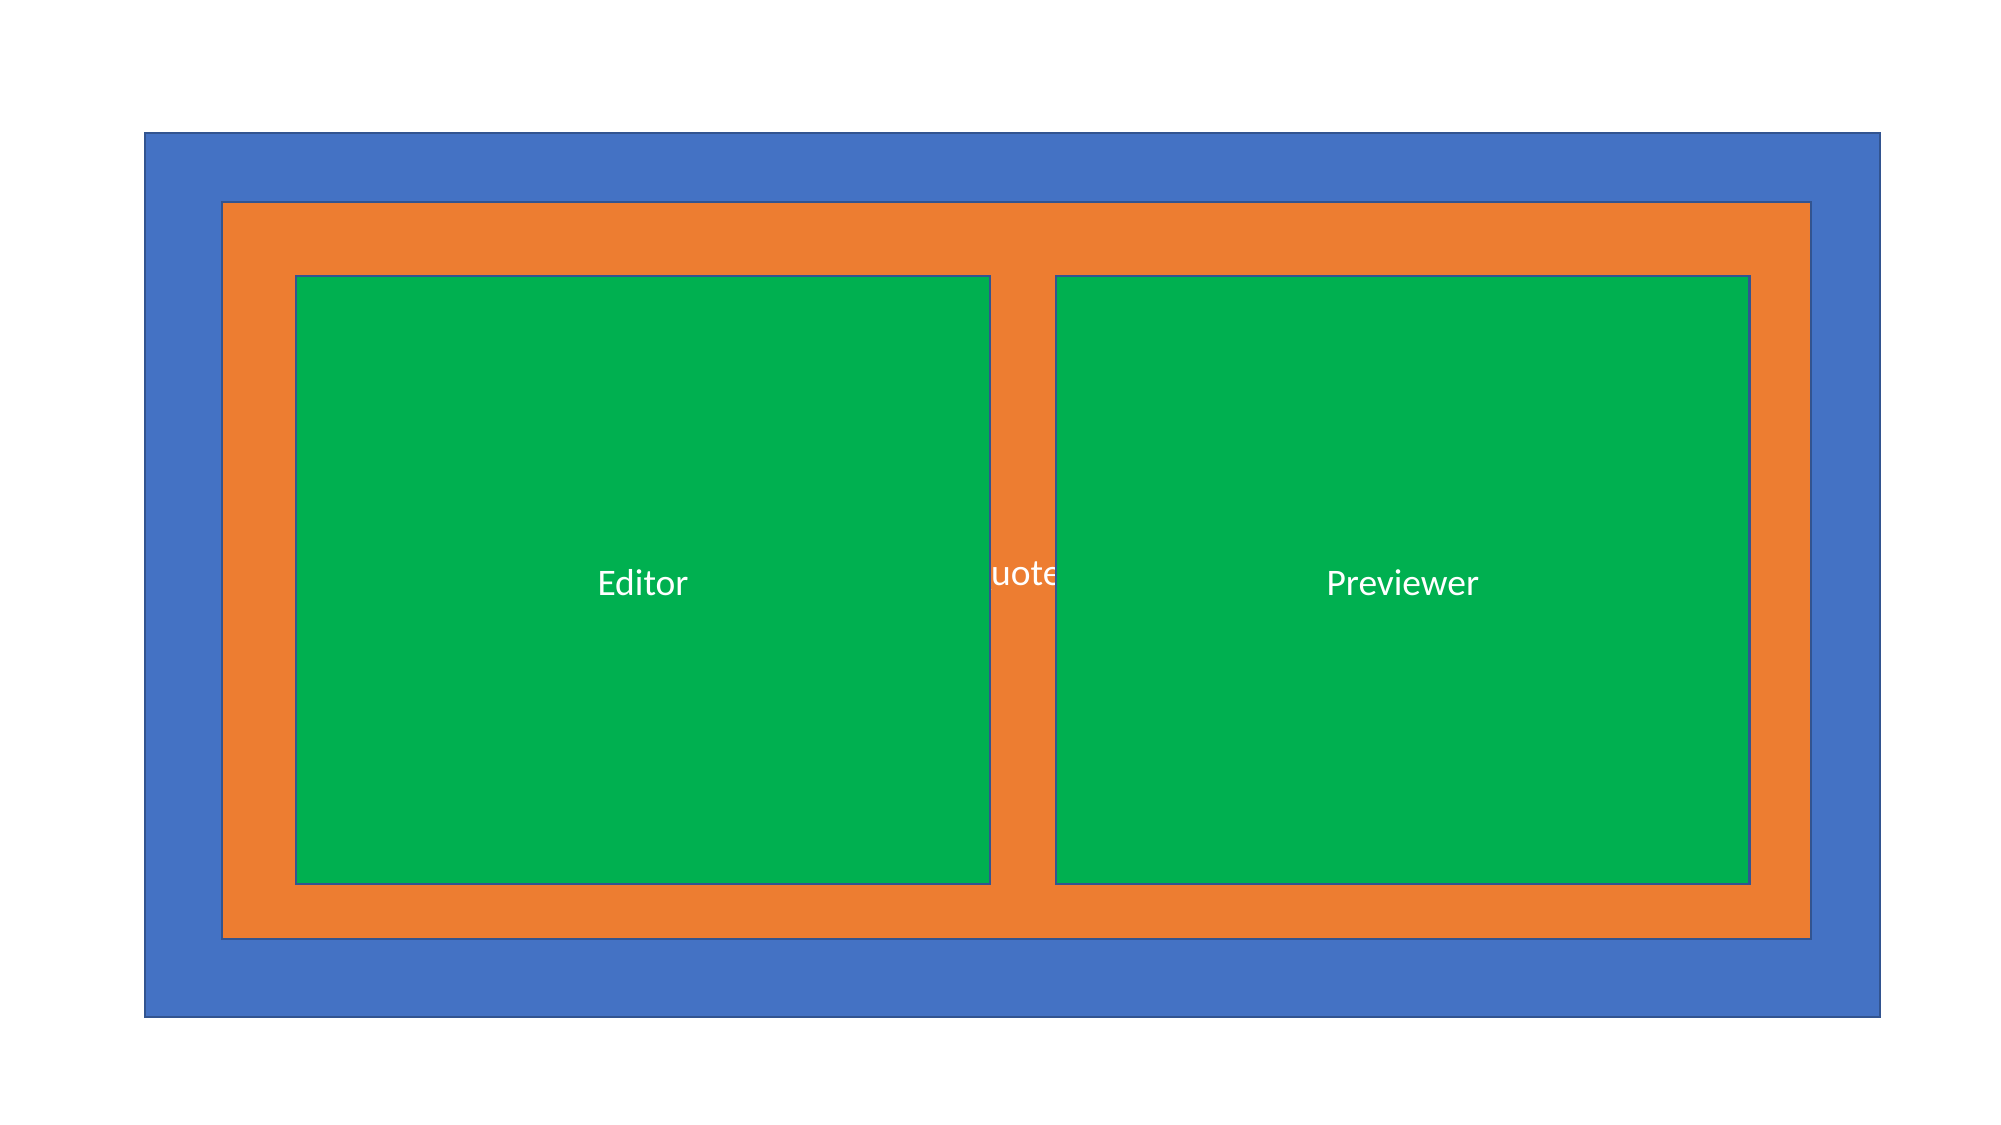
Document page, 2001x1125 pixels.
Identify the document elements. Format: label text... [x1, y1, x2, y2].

text_box RandomQuoteMachine [221, 201, 1812, 940]
text_box App [144, 132, 1881, 1018]
text_box Editor [295, 275, 991, 885]
text_box Previewer [1055, 275, 1751, 885]
